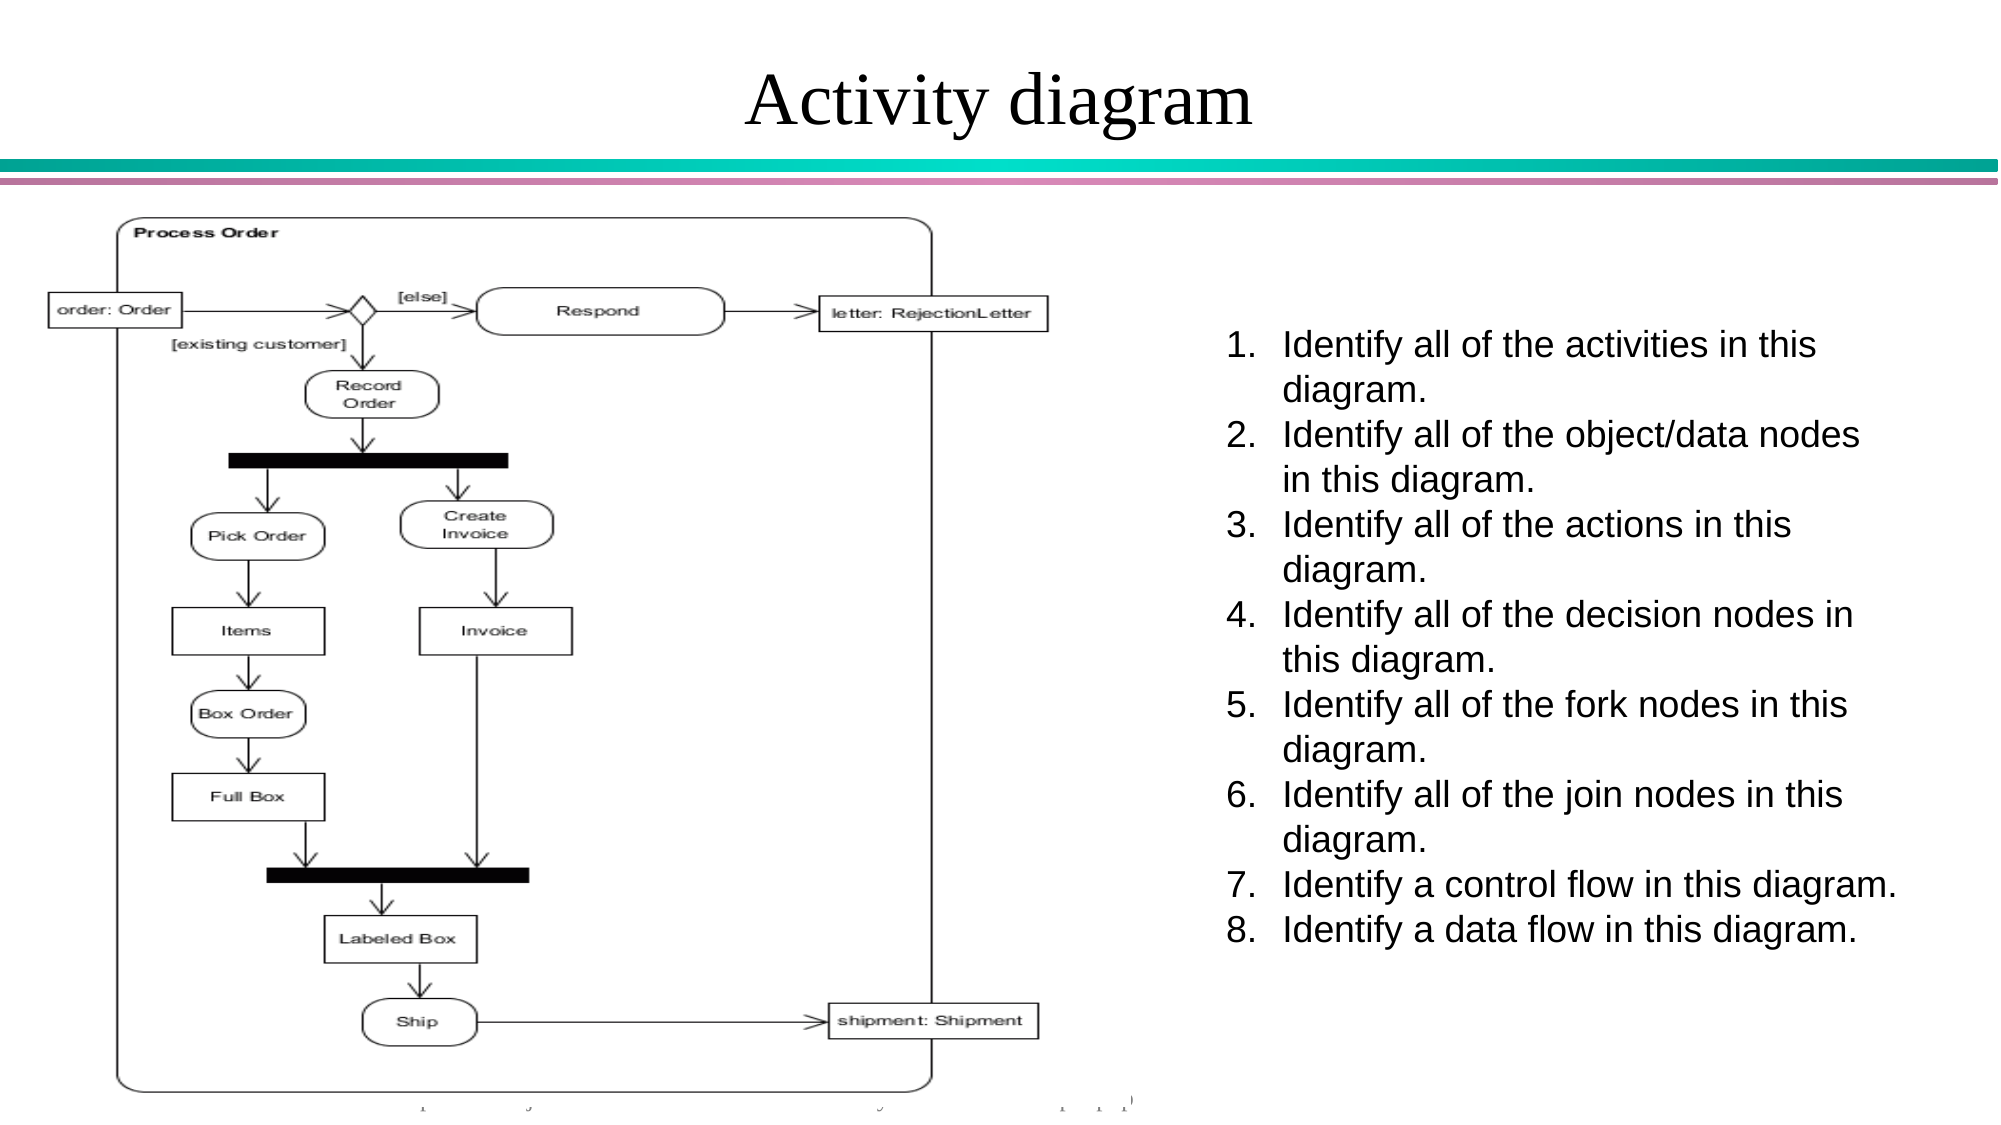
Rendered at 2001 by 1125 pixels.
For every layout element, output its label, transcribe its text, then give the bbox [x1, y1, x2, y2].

picture [32, 209, 1131, 1108]
text_box Identify all of the activities in this diagram. Identify all of the object/data nodes in this diagram. Identify all of the actions in this diagram. Identify all of the decision nodes in this diagram. Identify all of the fork nodes in this diagram. Identify all of the join nodes in this diagram. Identify a control flow in this diagram. Identify a data flow in this diagram. [1211, 267, 1914, 957]
title Activity diagram [33, 50, 1967, 150]
text_box Reference: https://w3.cs.jmu.edu/bernstdh/Web/CS345/study-aids/exam1-sample.php [251, 1074, 1930, 1120]
